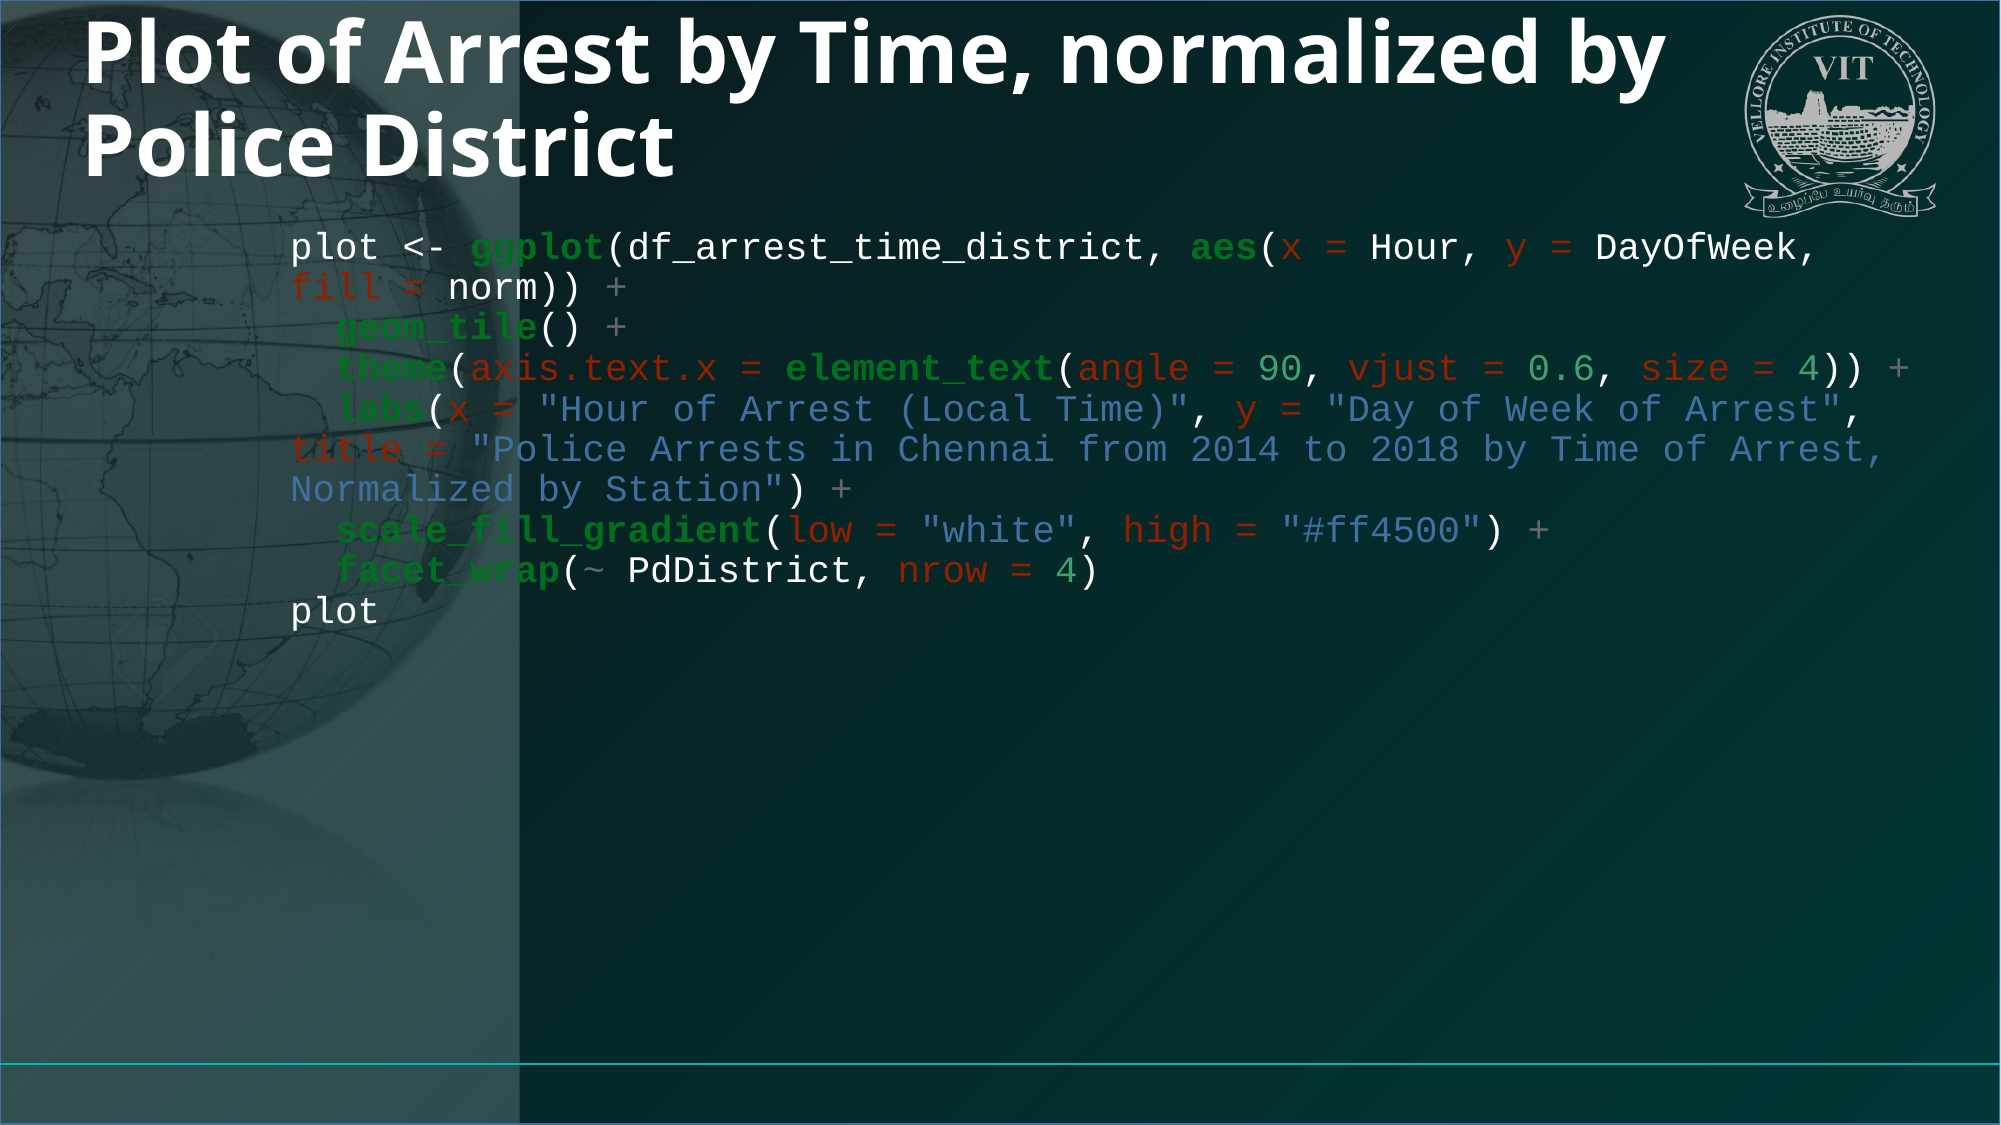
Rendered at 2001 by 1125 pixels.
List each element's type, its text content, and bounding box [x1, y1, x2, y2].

list plot <- ggplot(df_arrest_time_district, aes(x = Hour, y = DayOfWeek, fill = norm)) + geom_tile() + theme(axis.text.x = element_text(angle = 90, vjust = 0.6, size = 4)) + labs(x = "Hour of Arrest (Local Time)", y = "Day of Week of Arrest", title = "Police Arrests in Chennai from 2014 to 2018 by Time of Arrest, Normalized by Station") + scale_fill_gradient(low = "white", high = "#ff4500") + facet_wrap(~ PdDistrict, nrow = 4) plot [66, 219, 1936, 1051]
title Plot of Arrest by Time, normalized by Police District [66, 1, 1716, 204]
